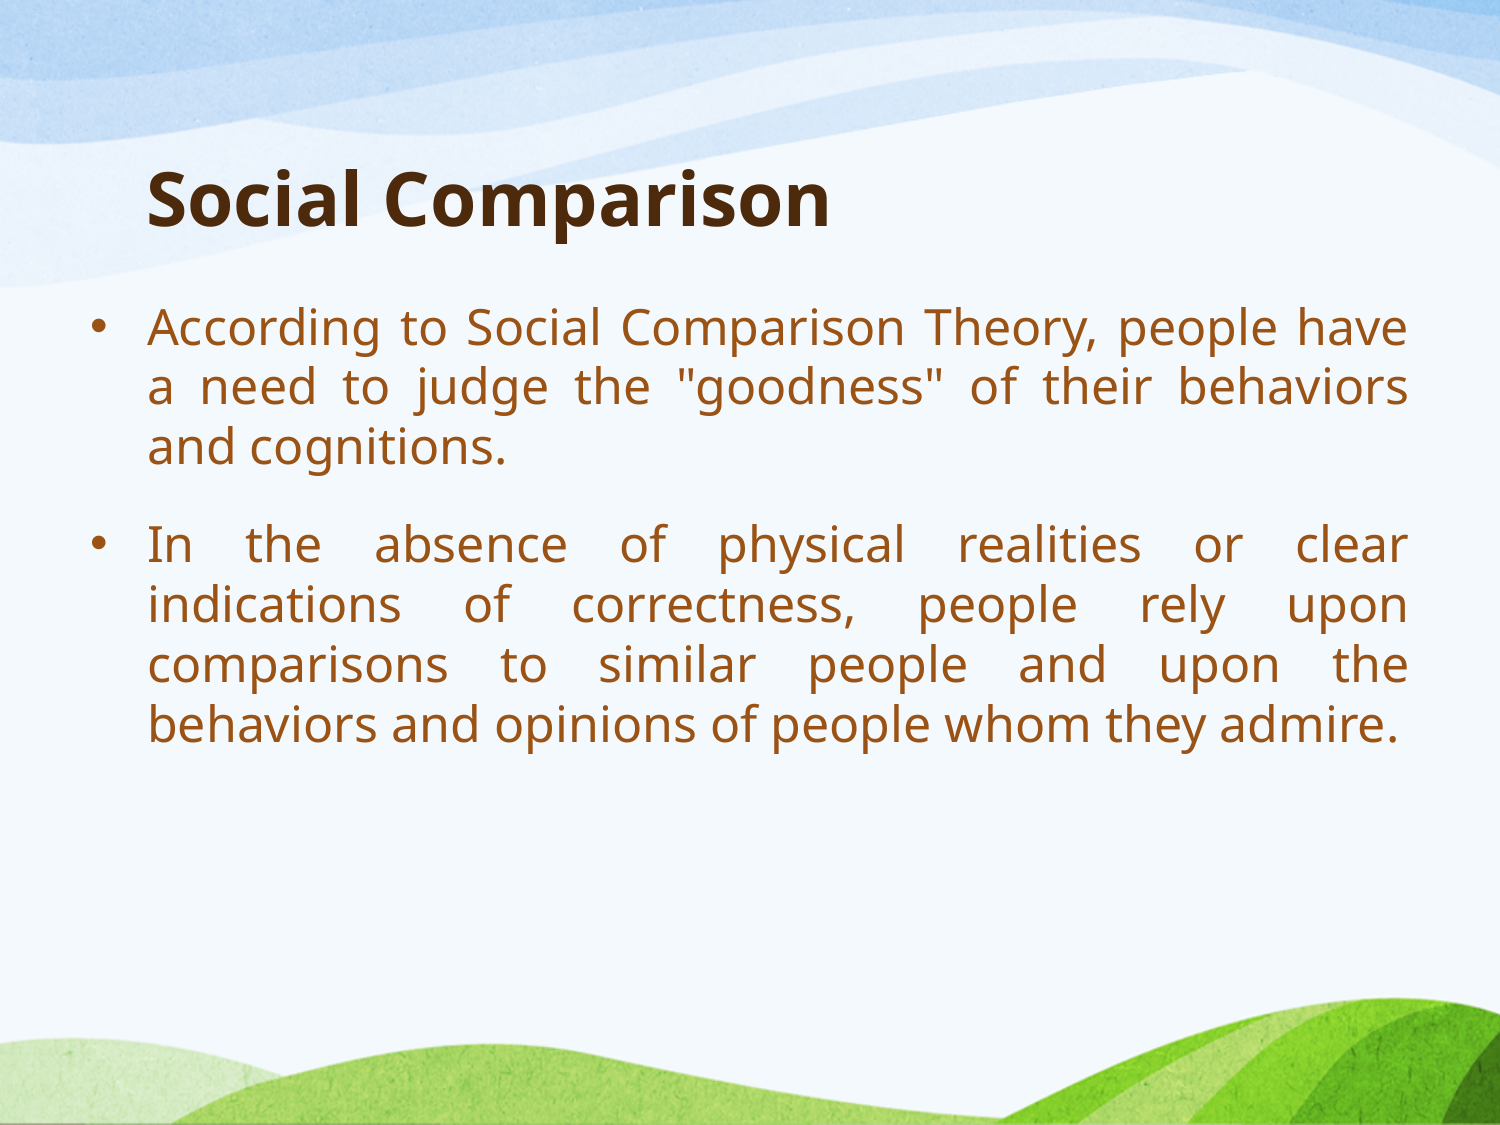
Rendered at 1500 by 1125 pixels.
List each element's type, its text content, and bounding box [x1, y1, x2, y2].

picture [0, 0, 1500, 1125]
title Social Comparison [131, 50, 1369, 250]
list According to Social Comparison Theory, people have a need to judge the "goodness" of their behaviors and cognitions. In the absence of physical realities or clear indications of correctness, people rely upon comparisons to similar people and upon the behaviors and opinions of people whom they admire. [75, 287, 1425, 1055]
